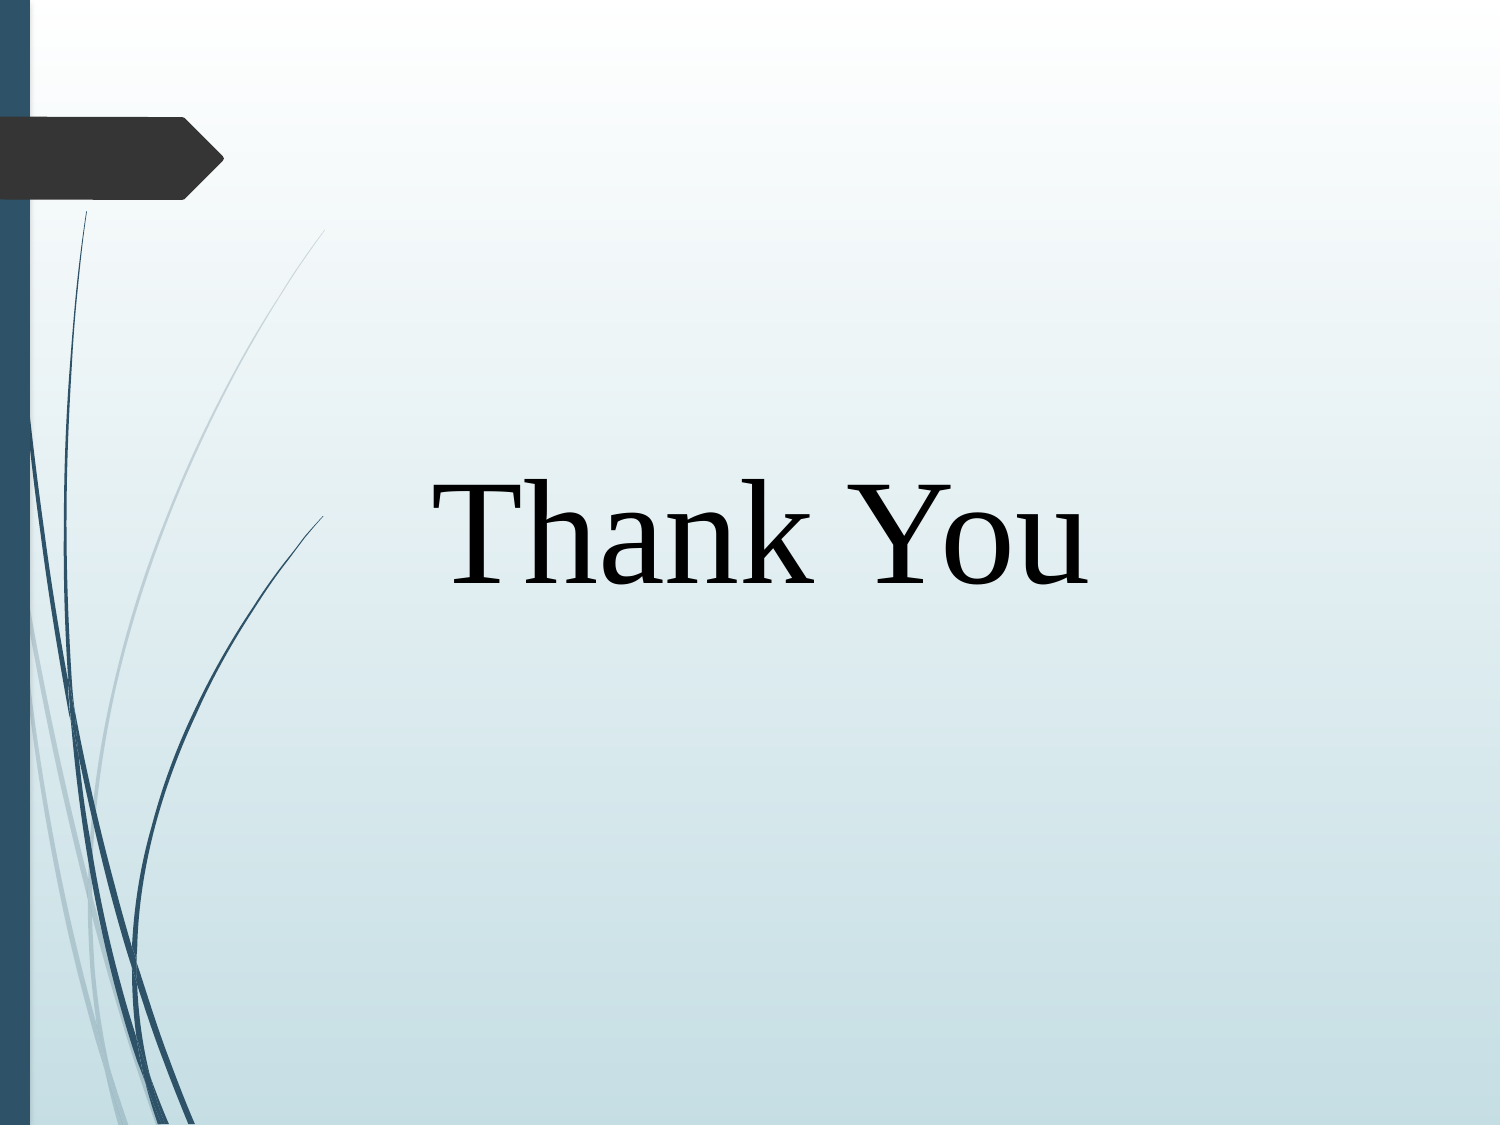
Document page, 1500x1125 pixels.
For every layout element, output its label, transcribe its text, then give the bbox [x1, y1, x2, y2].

text_box Thank You [402, 426, 1120, 622]
